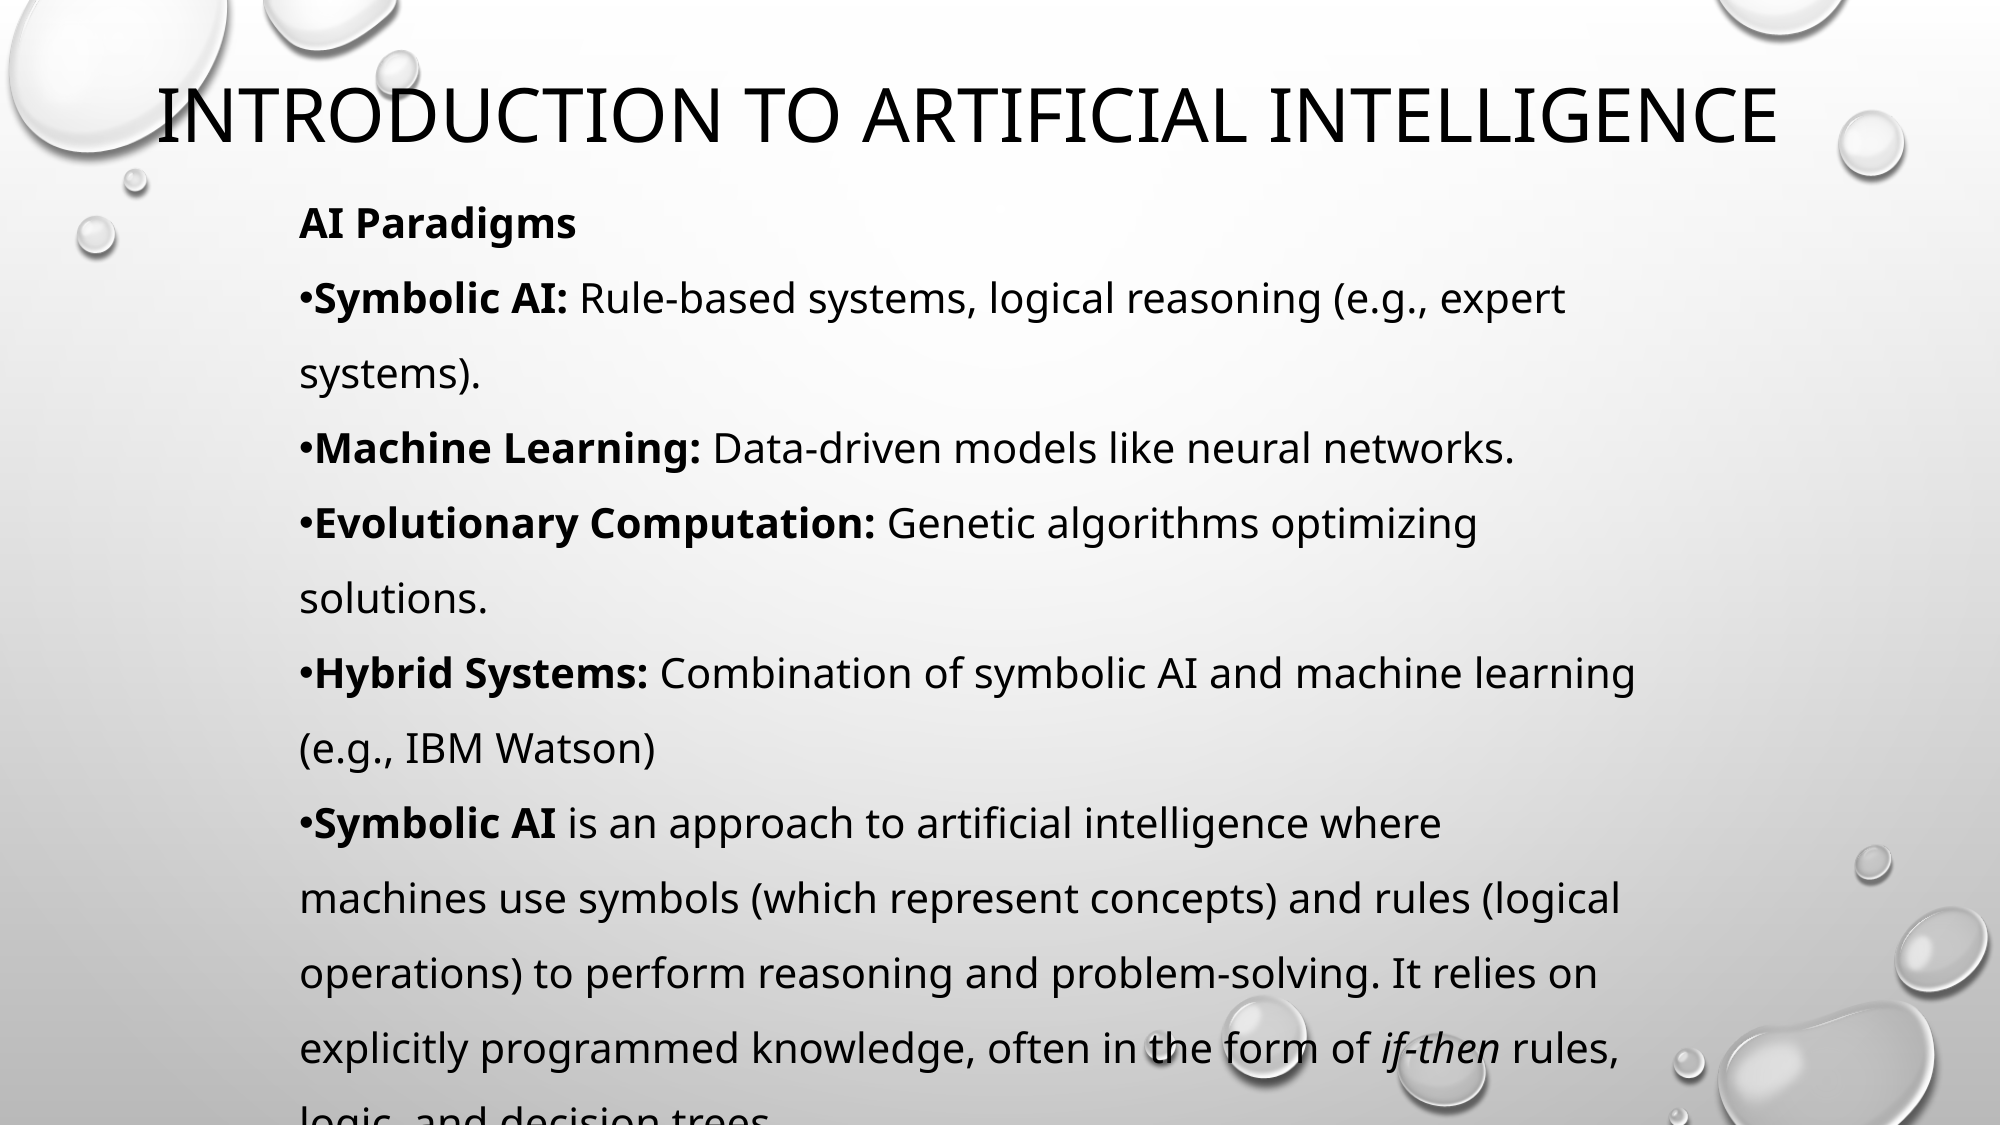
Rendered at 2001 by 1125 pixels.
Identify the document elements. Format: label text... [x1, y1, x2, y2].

title Introduction to artificial intelligence [118, 31, 1820, 206]
text_box AI Paradigms Symbolic AI: Rule-based systems, logical reasoning (e.g., expert systems). Machine Learning: Data-driven models like neural networks. Evolutionary Computation: Genetic algorithms optimizing solutions. Hybrid Systems: Combination of symbolic AI and machine learning (e.g., IBM Watson) Symbolic AI is an approach to artificial intelligence where machines use symbols (which represent concepts) and rules (logical operations) to perform reasoning and problem-solving. It relies on explicitly programmed knowledge, often in the form of if-then rules, logic, and decision trees. [284, 164, 1654, 1125]
picture [0, 0, 2000, 1125]
